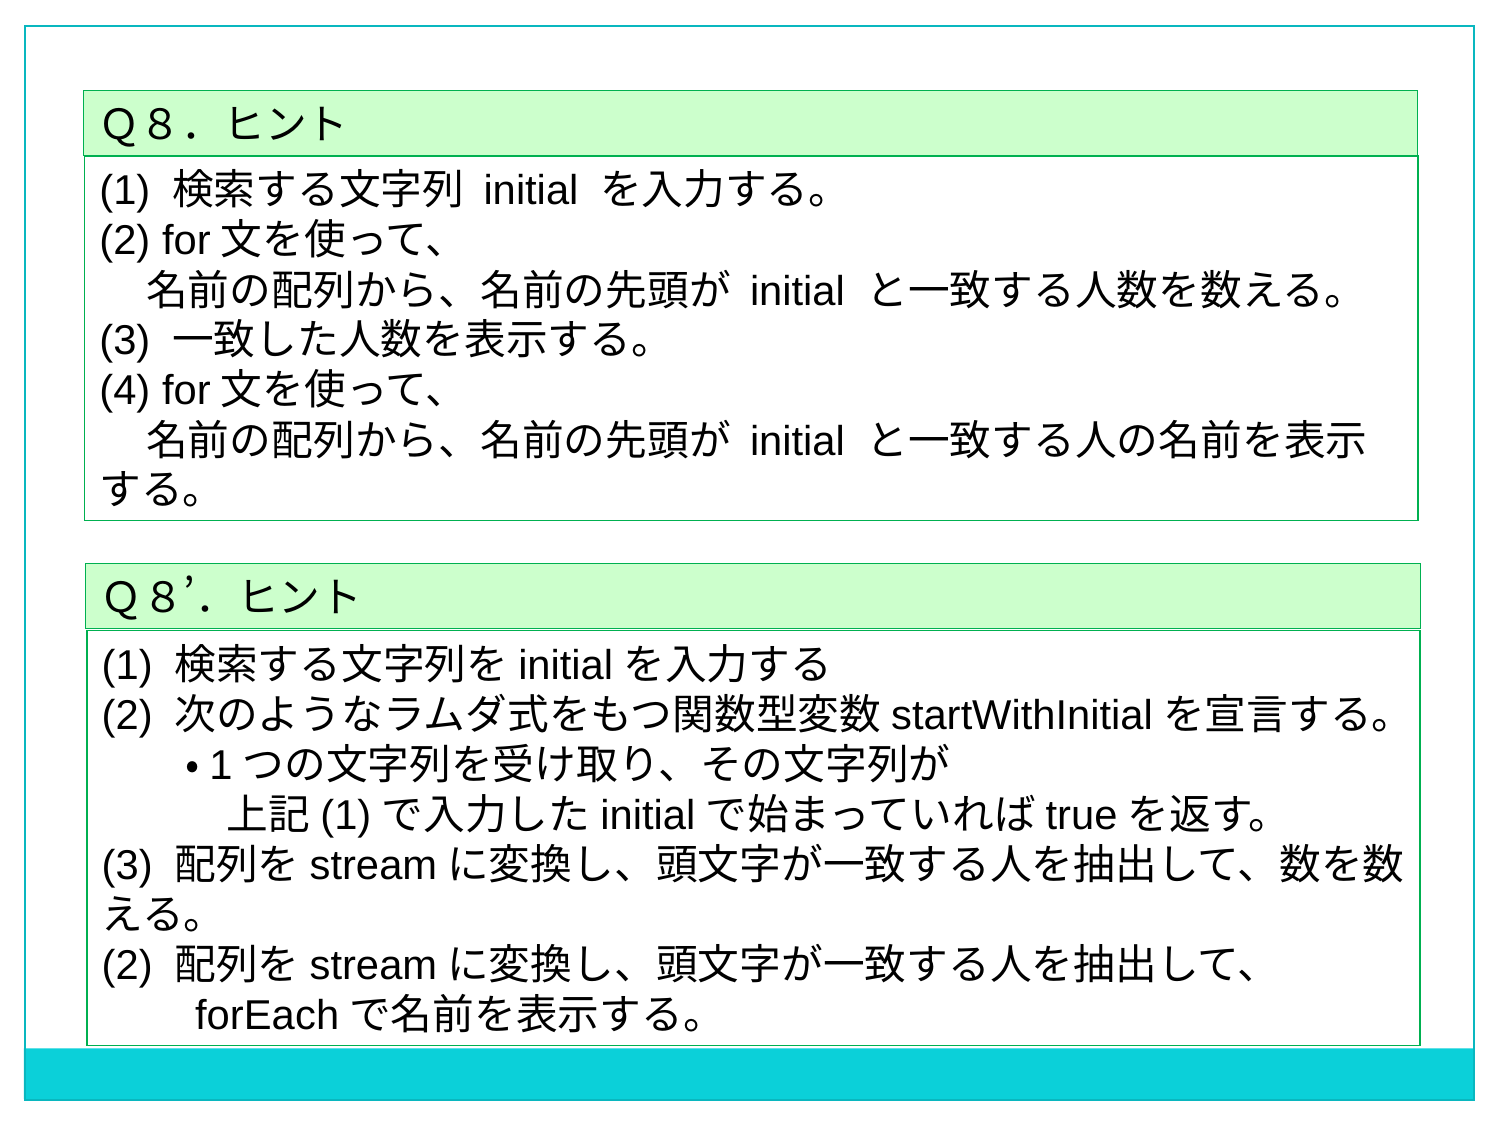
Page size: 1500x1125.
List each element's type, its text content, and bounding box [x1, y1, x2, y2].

text_box Ｑ８．ヒント [83, 90, 1418, 156]
text_box Ｑ８’．ヒント [85, 563, 1421, 629]
text_box (1) 検索する文字列をinitialを入力する (2) 次のようなラムダ式をもつ関数型変数startWithInitialを宣言する。 ・1つの文字列を受け取り、その文字列が 上記(1)で入力したinitialで始まっていればtrueを返す。 (3) 配列をstreamに変換し、頭文字が一致する人を抽出して、数を数える。 (2) 配列をstreamに変換し、頭文字が一致する人を抽出して、 forEachで名前を表示する。 [86, 630, 1421, 1046]
text_box (1) 検索する文字列 initial を入力する。 (2) for文を使って、 名前の配列から、名前の先頭が initial と一致する人数を数える。 (3) 一致した人数を表示する。 (4) for文を使って、 名前の配列から、名前の先頭が initial と一致する人の名前を表示する。 [84, 155, 1418, 521]
